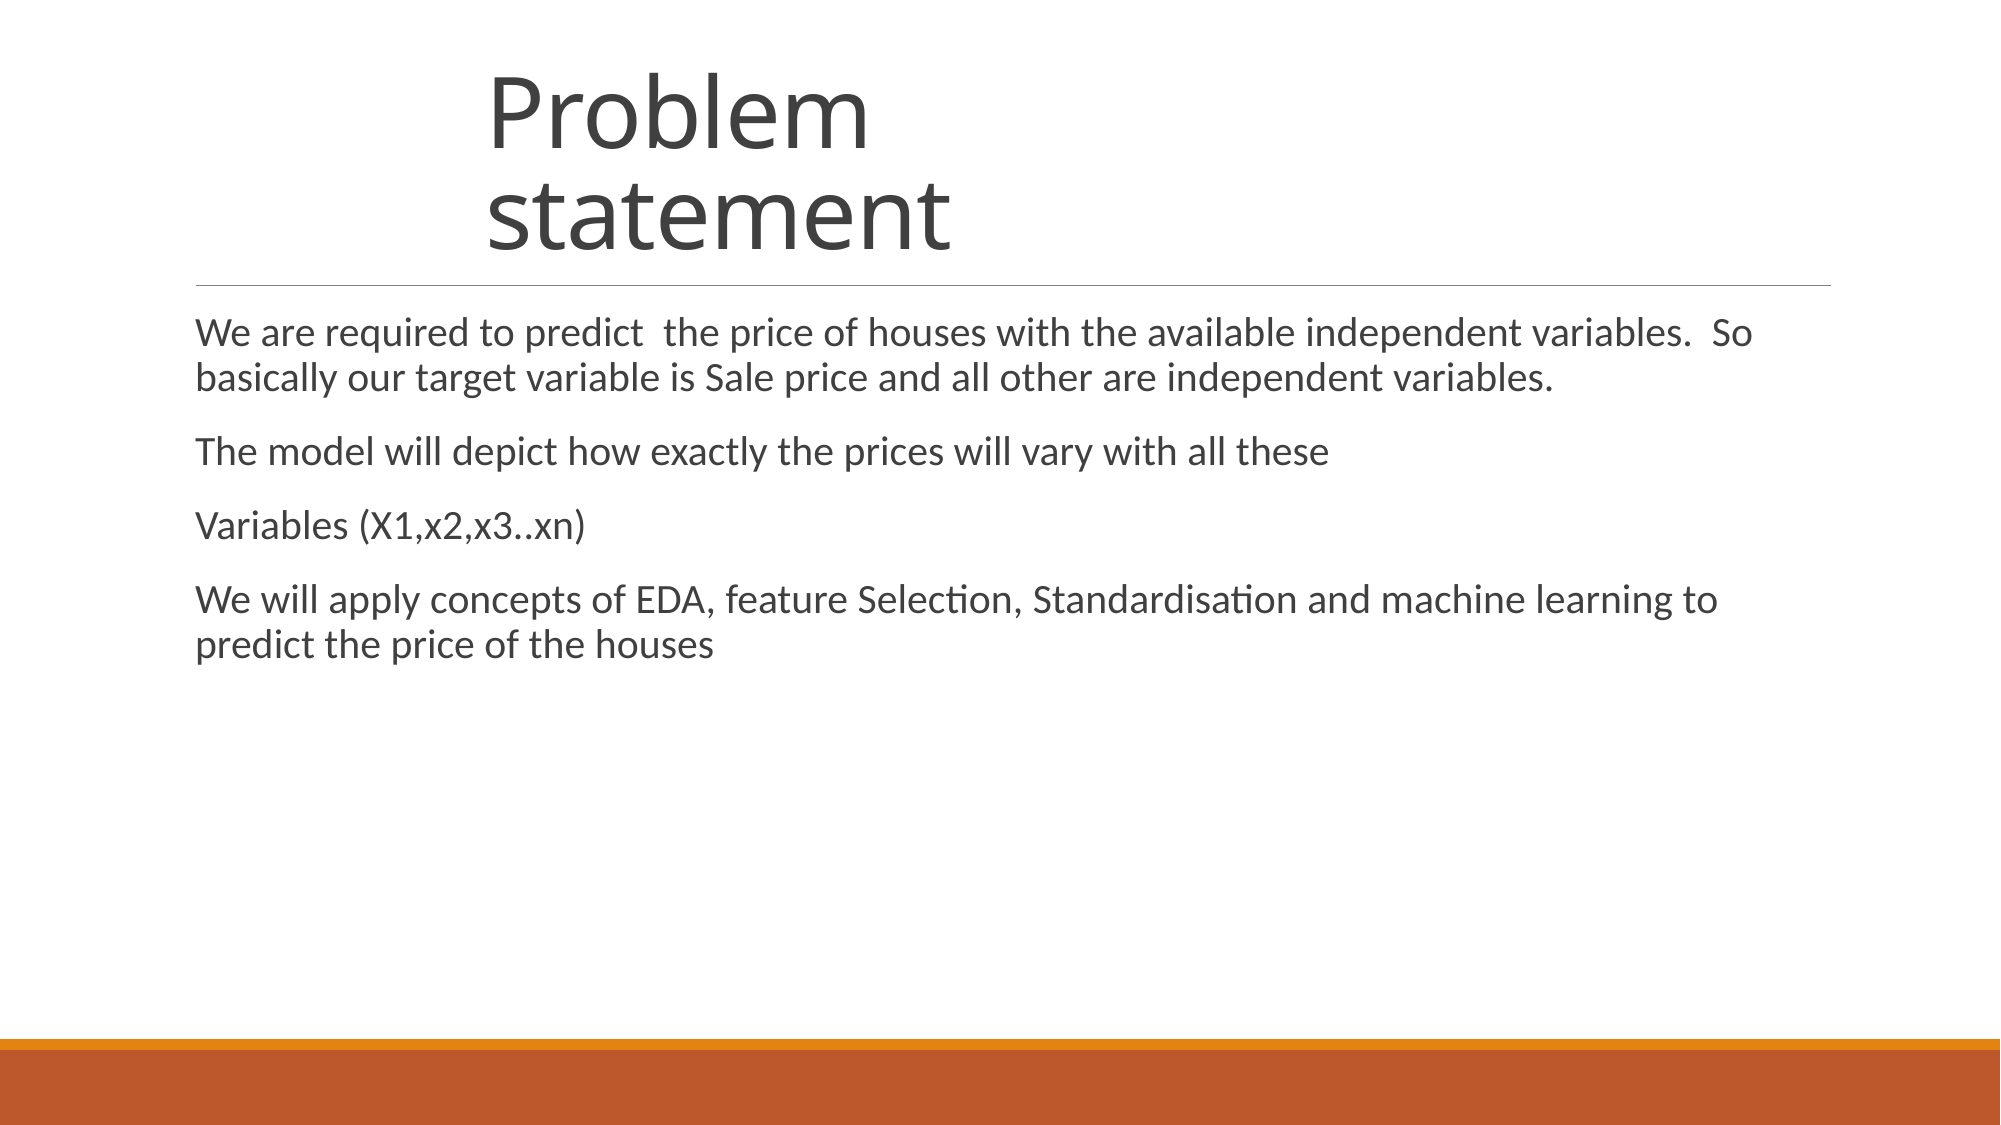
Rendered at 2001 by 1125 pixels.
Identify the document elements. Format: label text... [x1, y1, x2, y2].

title Problem statement [470, 59, 1322, 278]
list We are required to predict the price of houses with the available independent variables. So basically our target variable is Sale price and all other are independent variables. The model will depict how exactly the prices will vary with all these Variables (X1,x2,x3..xn) We will apply concepts of EDA, feature Selection, Standardisation and machine learning to predict the price of the houses [180, 302, 1830, 963]
